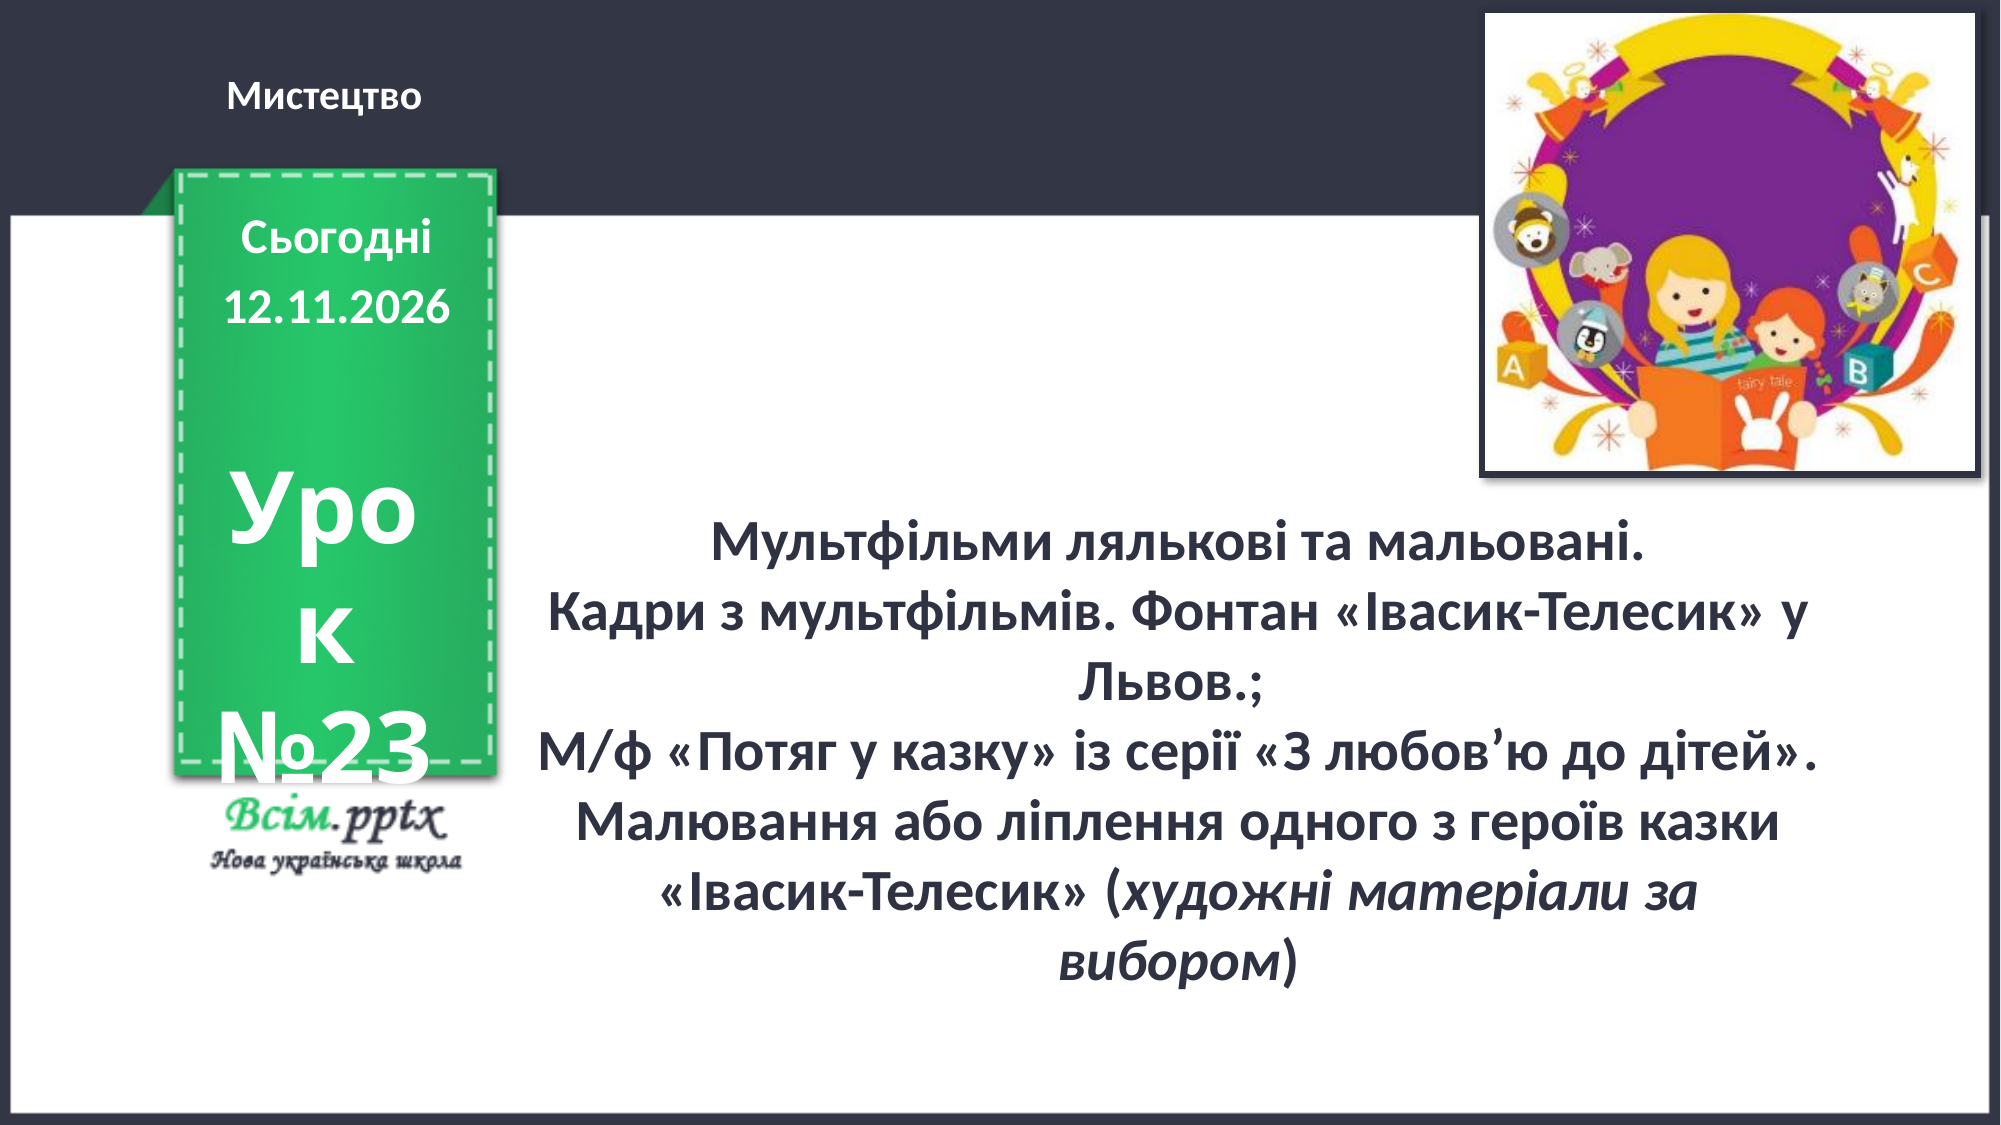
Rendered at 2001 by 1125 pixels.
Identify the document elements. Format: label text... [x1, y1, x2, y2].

text_box Мистецтво [127, 60, 522, 126]
text_box Урок №23 [194, 436, 454, 812]
picture [0, 0, 2001, 1125]
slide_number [206, 272, 467, 334]
text_box Мультфільми лялькові та мальовані. Кадри з мультфільмів. Фонтан «Івасик-Телесик» у Львов.; М/ф «Потяг у казку» із серії «З любов’ю до дітей». Малювання або ліплення одного з героїв казки «Івасик-Телесик» (художні матеріали за вибором) [521, 494, 1836, 1000]
text_box Сьогодні [227, 196, 477, 272]
